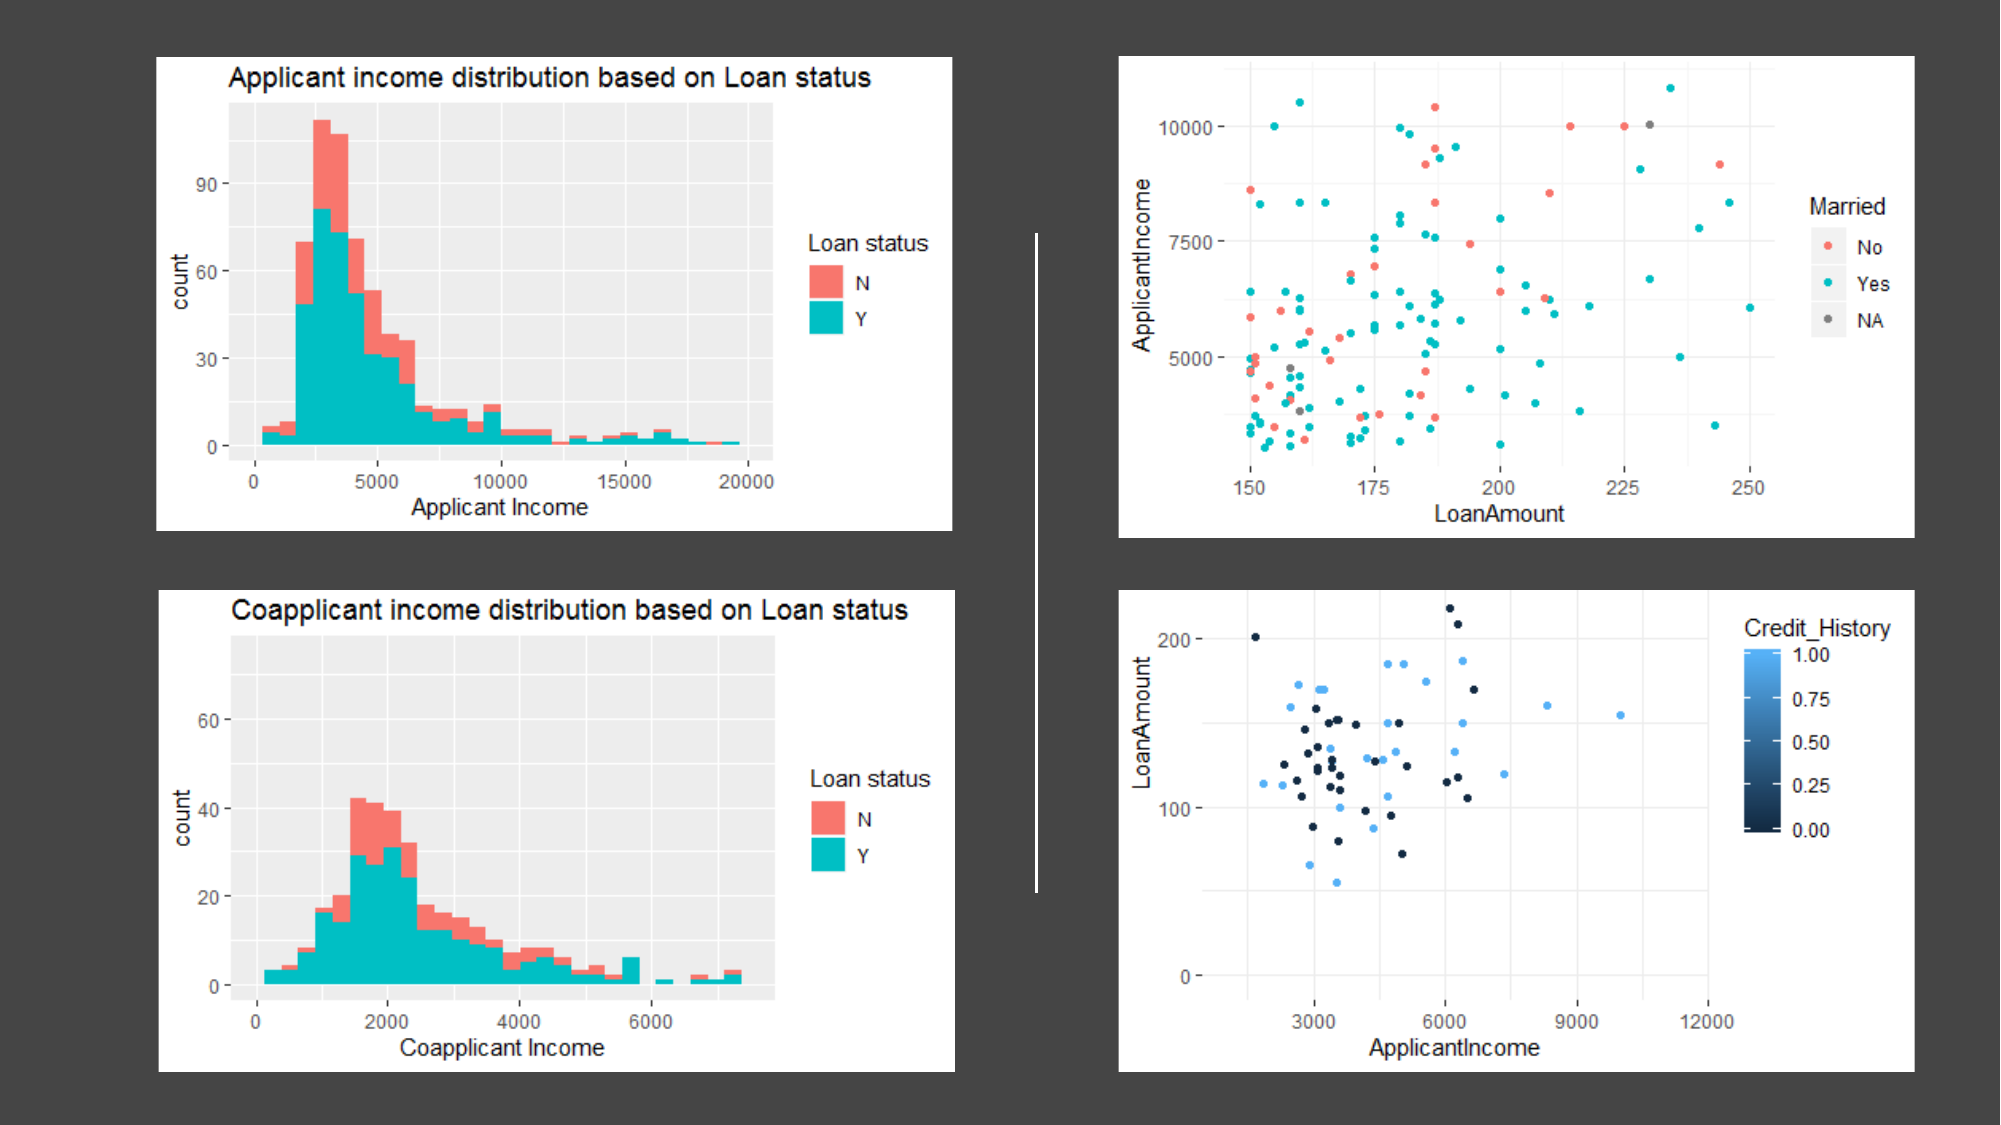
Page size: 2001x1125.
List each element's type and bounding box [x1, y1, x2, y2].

list [158, 590, 955, 1072]
picture [1118, 56, 1915, 538]
picture [1118, 590, 1915, 1072]
text_box [0, 0, 2000, 1125]
picture [156, 57, 953, 531]
